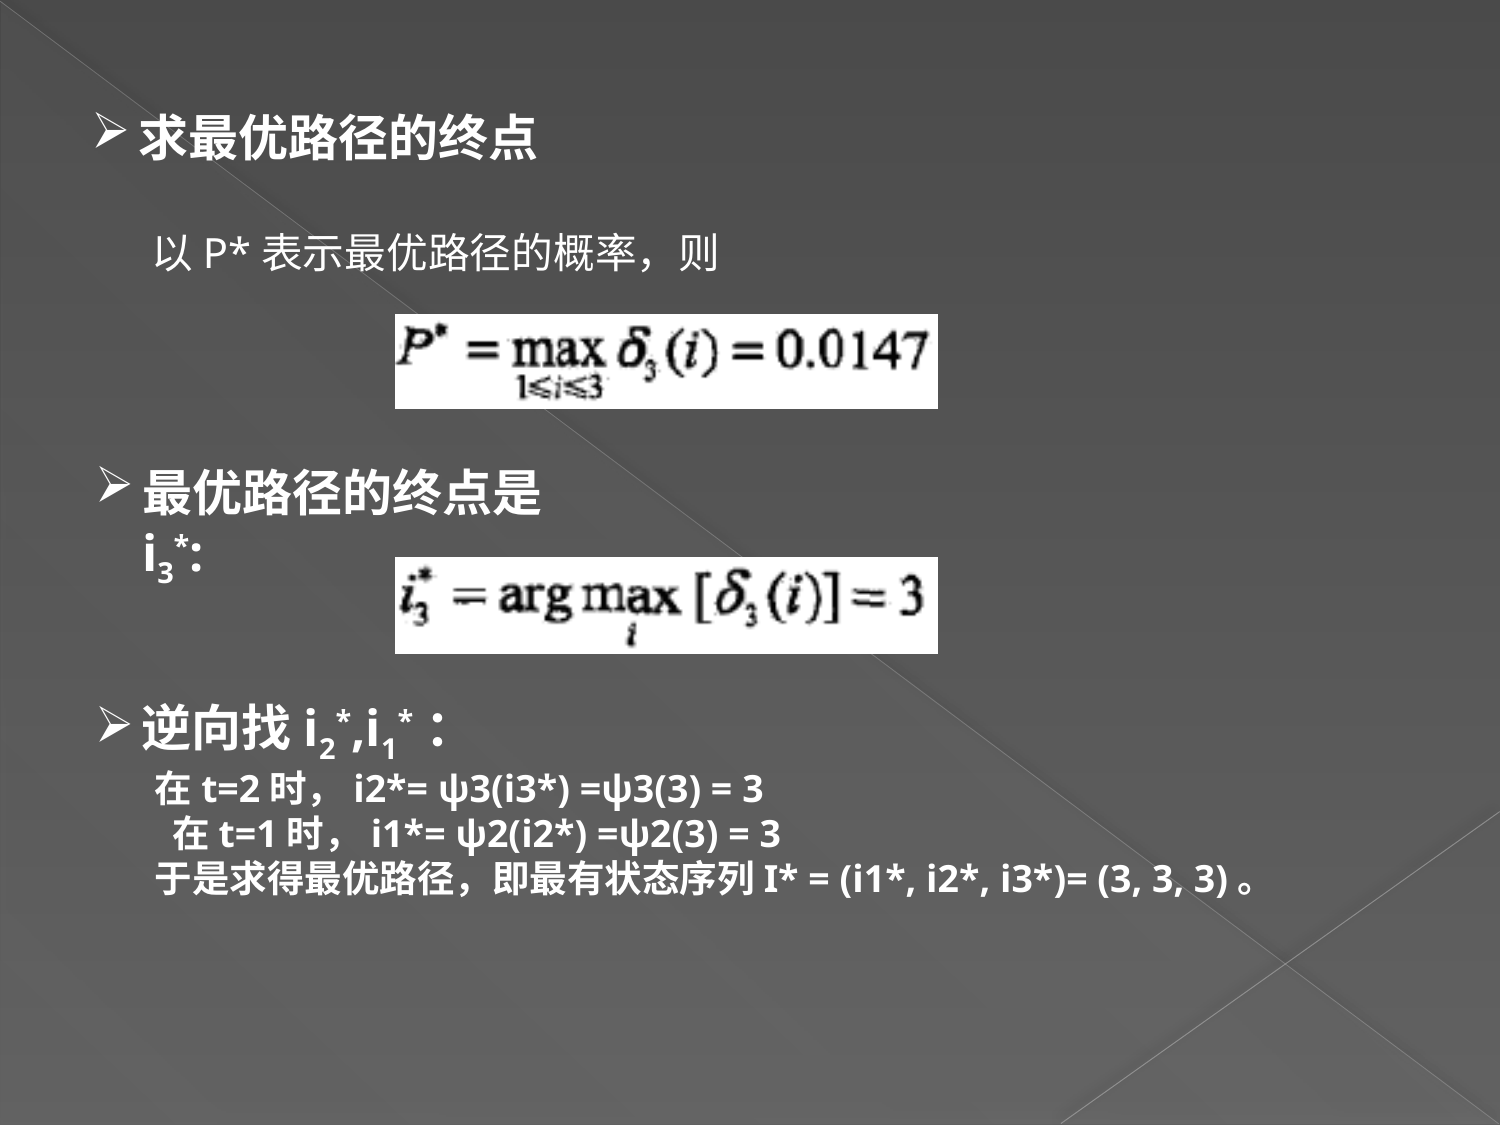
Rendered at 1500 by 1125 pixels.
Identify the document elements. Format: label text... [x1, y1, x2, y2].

picture [395, 314, 938, 410]
text_box 逆向找i2*,i1*： 在t=2时，i2*= ψ3(i3*) =ψ3(3) = 3 在t=1时，i1*= ψ2(i2*) =ψ2(3) = 3 于是求得最优路径，即最有状态序列I* = (i1*, i2*, i3*)= (3, 3, 3)。 [80, 689, 1365, 908]
text_box 最优路径的终点是i3*: [80, 453, 624, 597]
text_box 求最优路径的终点 以P*表示最优路径的概率，则 [76, 99, 869, 285]
picture [395, 557, 938, 655]
